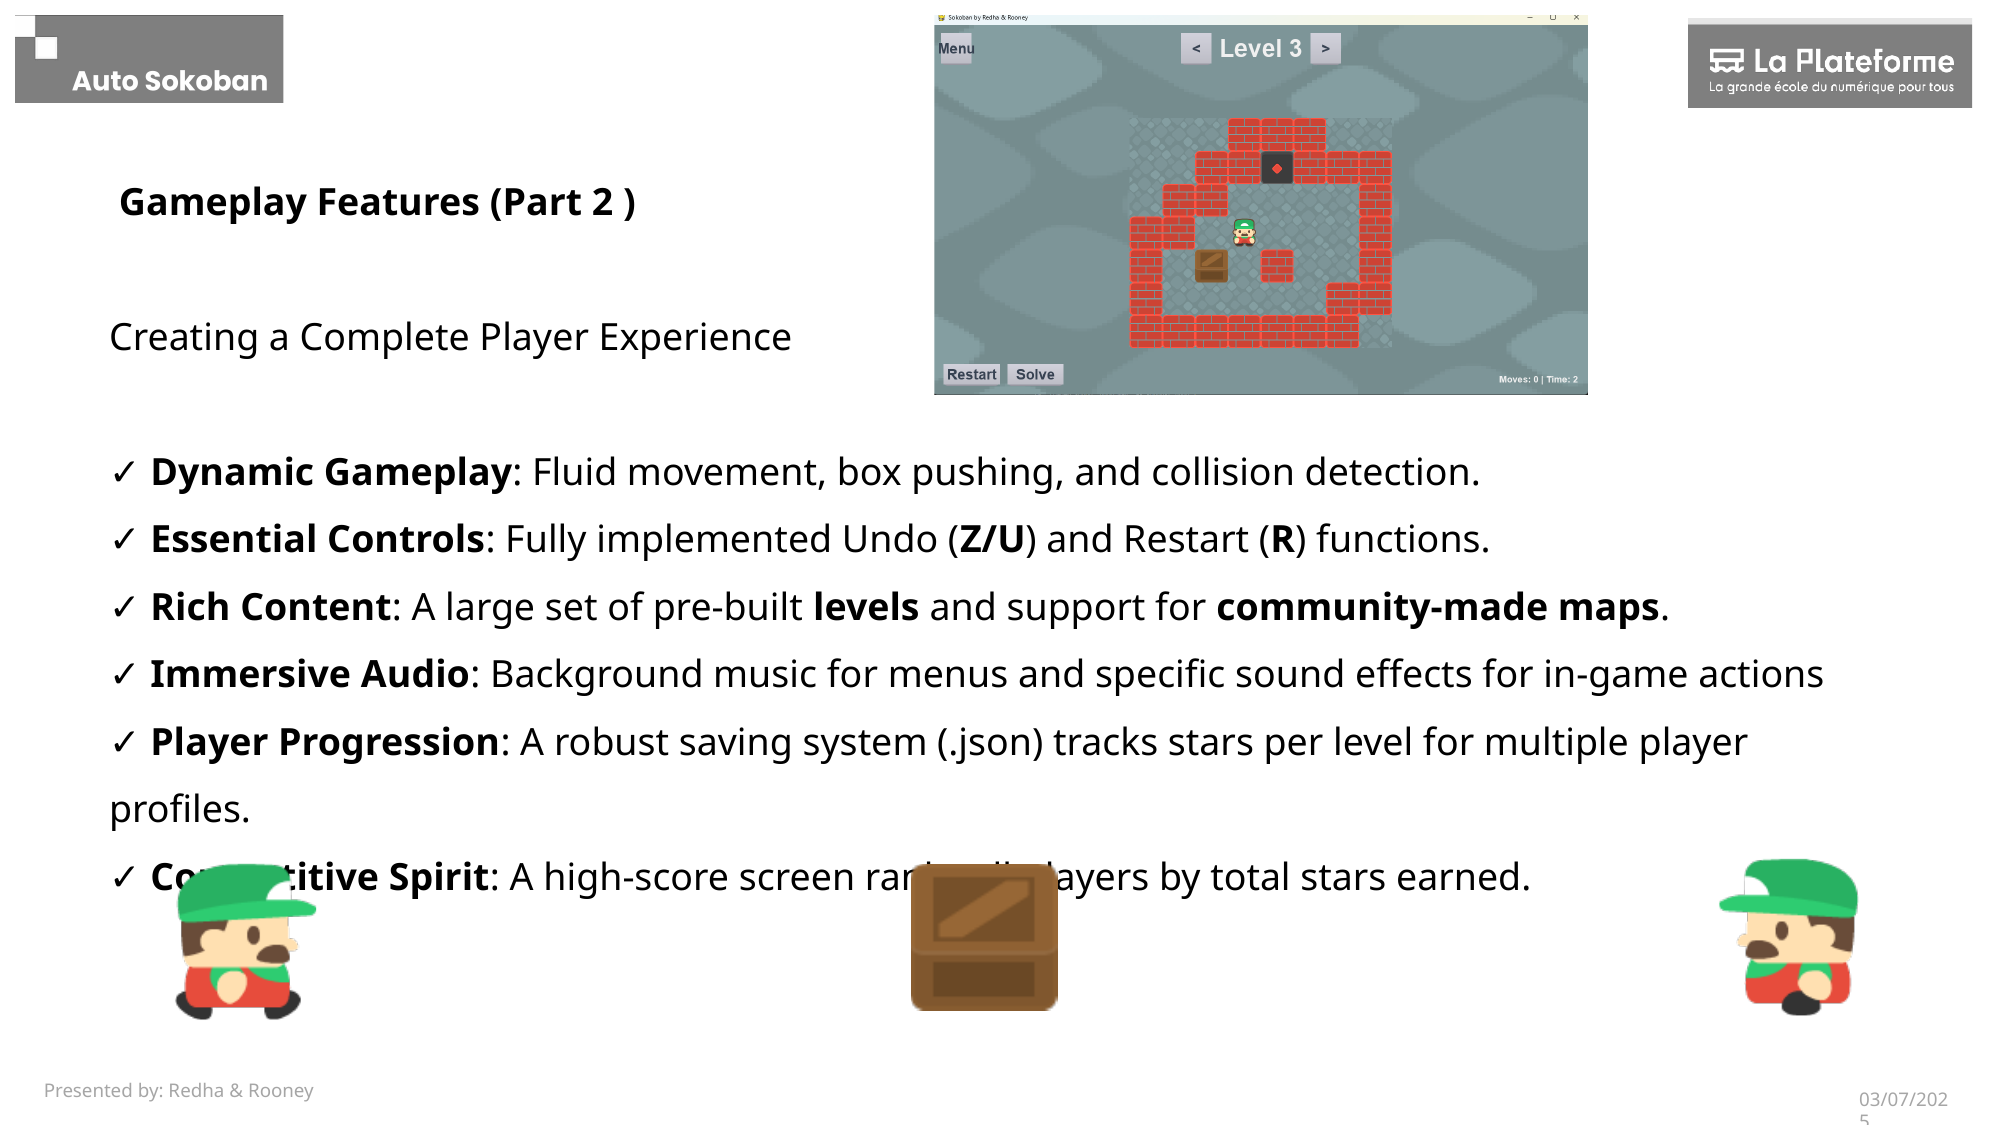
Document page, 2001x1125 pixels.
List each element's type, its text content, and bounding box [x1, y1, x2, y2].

picture [147, 841, 349, 1043]
text_box Presented by: Redha & Rooney [29, 1071, 467, 1109]
picture [1687, 837, 1889, 1039]
text_box Gameplay Features (Part 2 ) Creating a Complete Player Experience ✓ Dynamic Gameplay: Fluid movement, box pushing, and collision detection. ✓ Essential Controls: Fully implemented Undo (Z/U) and Restart (R) functions. ✓ Rich Content: A large set of pre-built levels and support for community-made maps. ✓ Immersive Audio: Background music for menus and specific sound effects for in-game actions ✓ Player Progression: A robust saving system (.json) tracks stars per level for multiple player profiles. ✓ Competitive Spirit: A high-score screen ranks all players by total stars earned. [94, 147, 1862, 905]
picture [1687, 17, 1973, 108]
picture [14, 14, 284, 104]
picture [910, 864, 1058, 1012]
picture [933, 14, 1589, 396]
text_box 03/07/2025 [1844, 1079, 1972, 1125]
